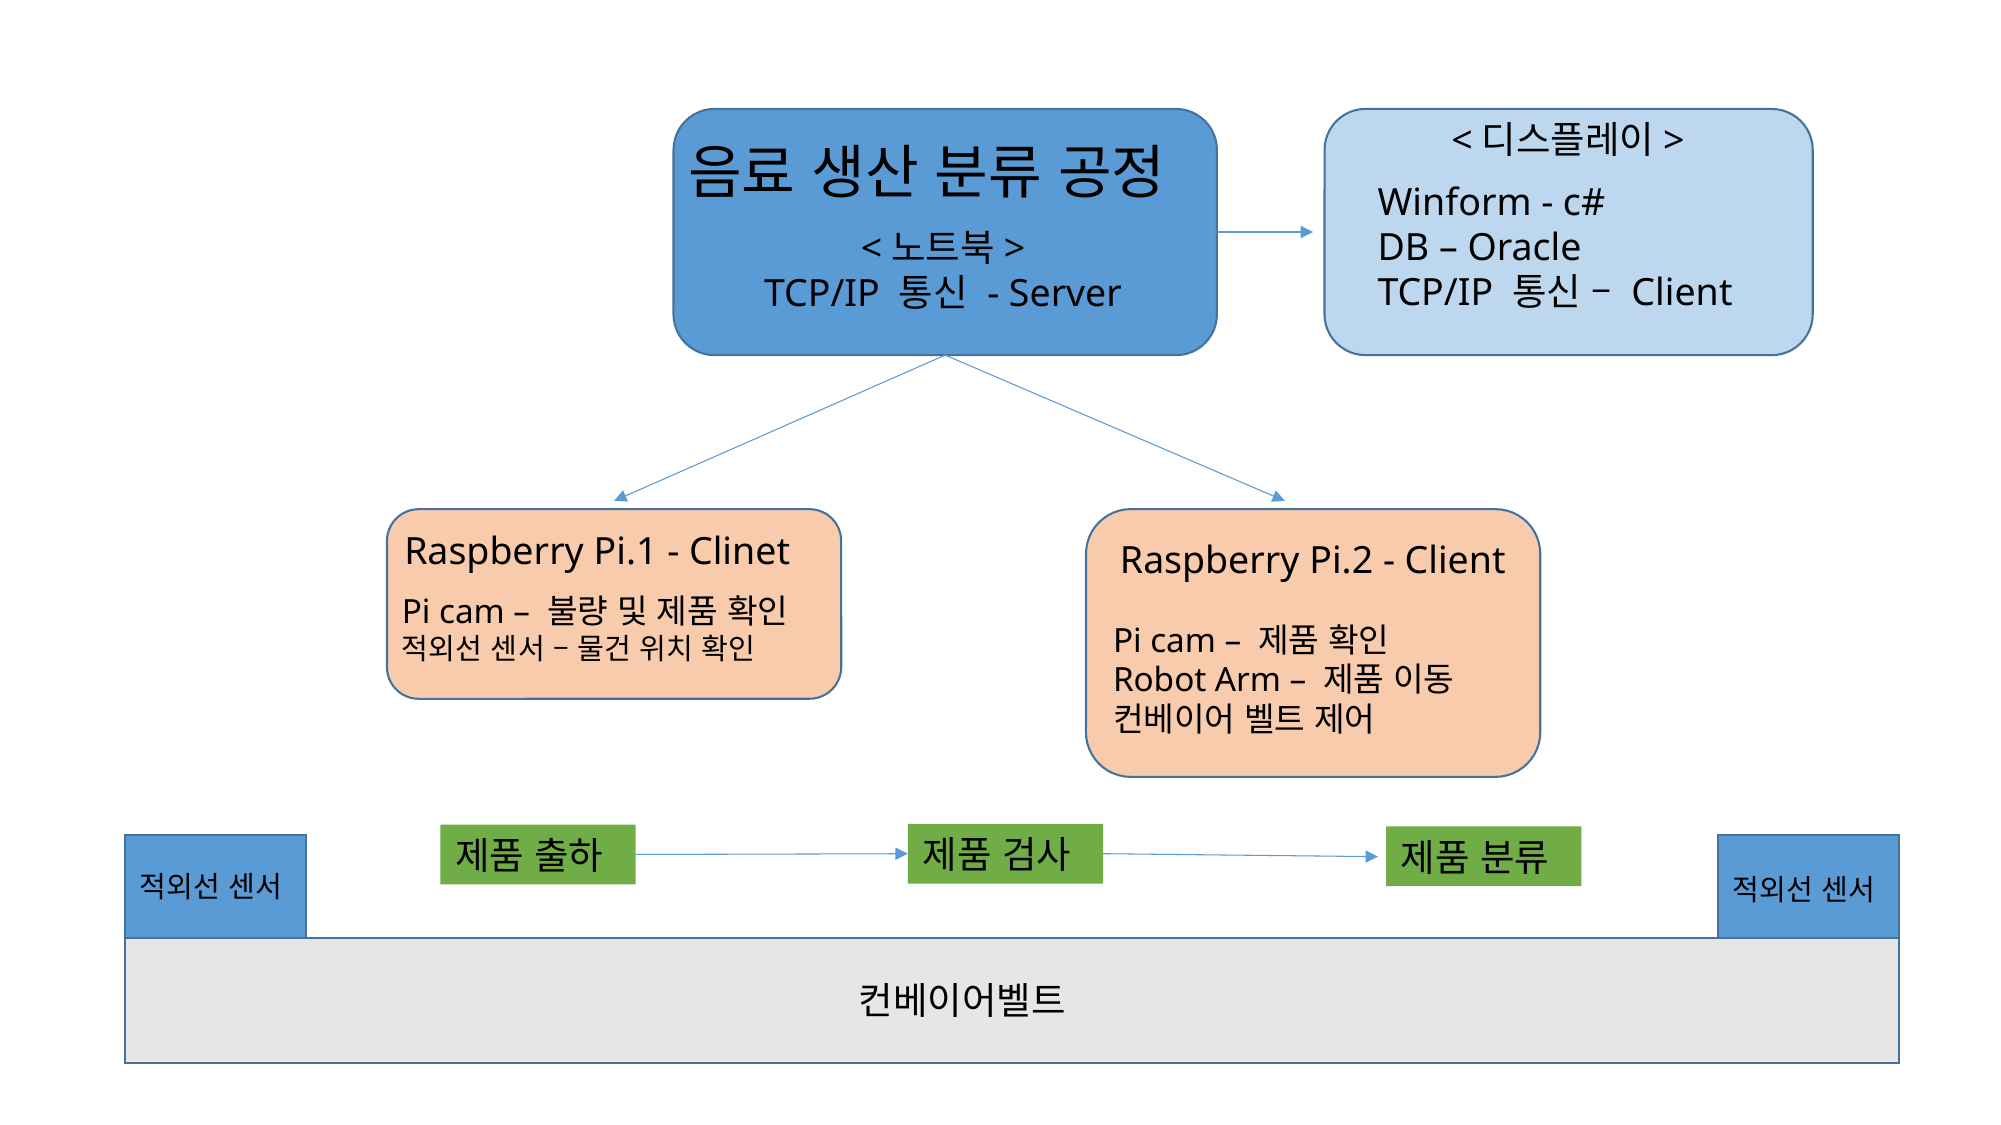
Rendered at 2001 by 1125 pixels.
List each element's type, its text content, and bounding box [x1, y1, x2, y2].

text_box [1084, 589, 1542, 765]
text_box <디스플레이> [1377, 108, 1759, 169]
text_box [385, 579, 843, 676]
text_box [124, 911, 307, 939]
text_box [672, 143, 1218, 355]
text_box 음료 생산 분류 공정 [673, 127, 1251, 213]
text_box 제품 분류 [1386, 826, 1582, 887]
text_box [1717, 914, 1900, 939]
text_box [394, 508, 834, 519]
text_box [1717, 834, 1900, 863]
text_box <노트북> TCP/IP 통신 - Server [714, 216, 1172, 321]
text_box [614, 355, 945, 501]
text_box 적외선 센서 [1717, 863, 1964, 914]
text_box [1323, 107, 1814, 357]
text_box 제품 출하 [440, 824, 636, 885]
text_box [679, 107, 1212, 127]
text_box Pi cam – 제품 확인 Robot Arm – 제품 이동 컨베이어 벨트 제어 [1098, 611, 1593, 786]
text_box Raspberry Pi.1 - Clinet [361, 519, 844, 579]
text_box Raspberry Pi.2 - Client [1072, 528, 1555, 589]
text_box Pi cam – 불량 및 제품 확인 적외선 센서 – 물건 위치 확인 [387, 583, 881, 713]
text_box [124, 937, 1900, 1064]
text_box 제품 검사 [907, 823, 1104, 884]
text_box 컨베이어벨트 [456, 970, 1469, 1030]
text_box Winform - c# DB – Oracle TCP/IP 통신 – Client [1362, 170, 1774, 366]
text_box 적외선 센서 [124, 861, 370, 911]
text_box [1093, 508, 1534, 528]
text_box [124, 834, 307, 861]
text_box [945, 355, 1285, 501]
